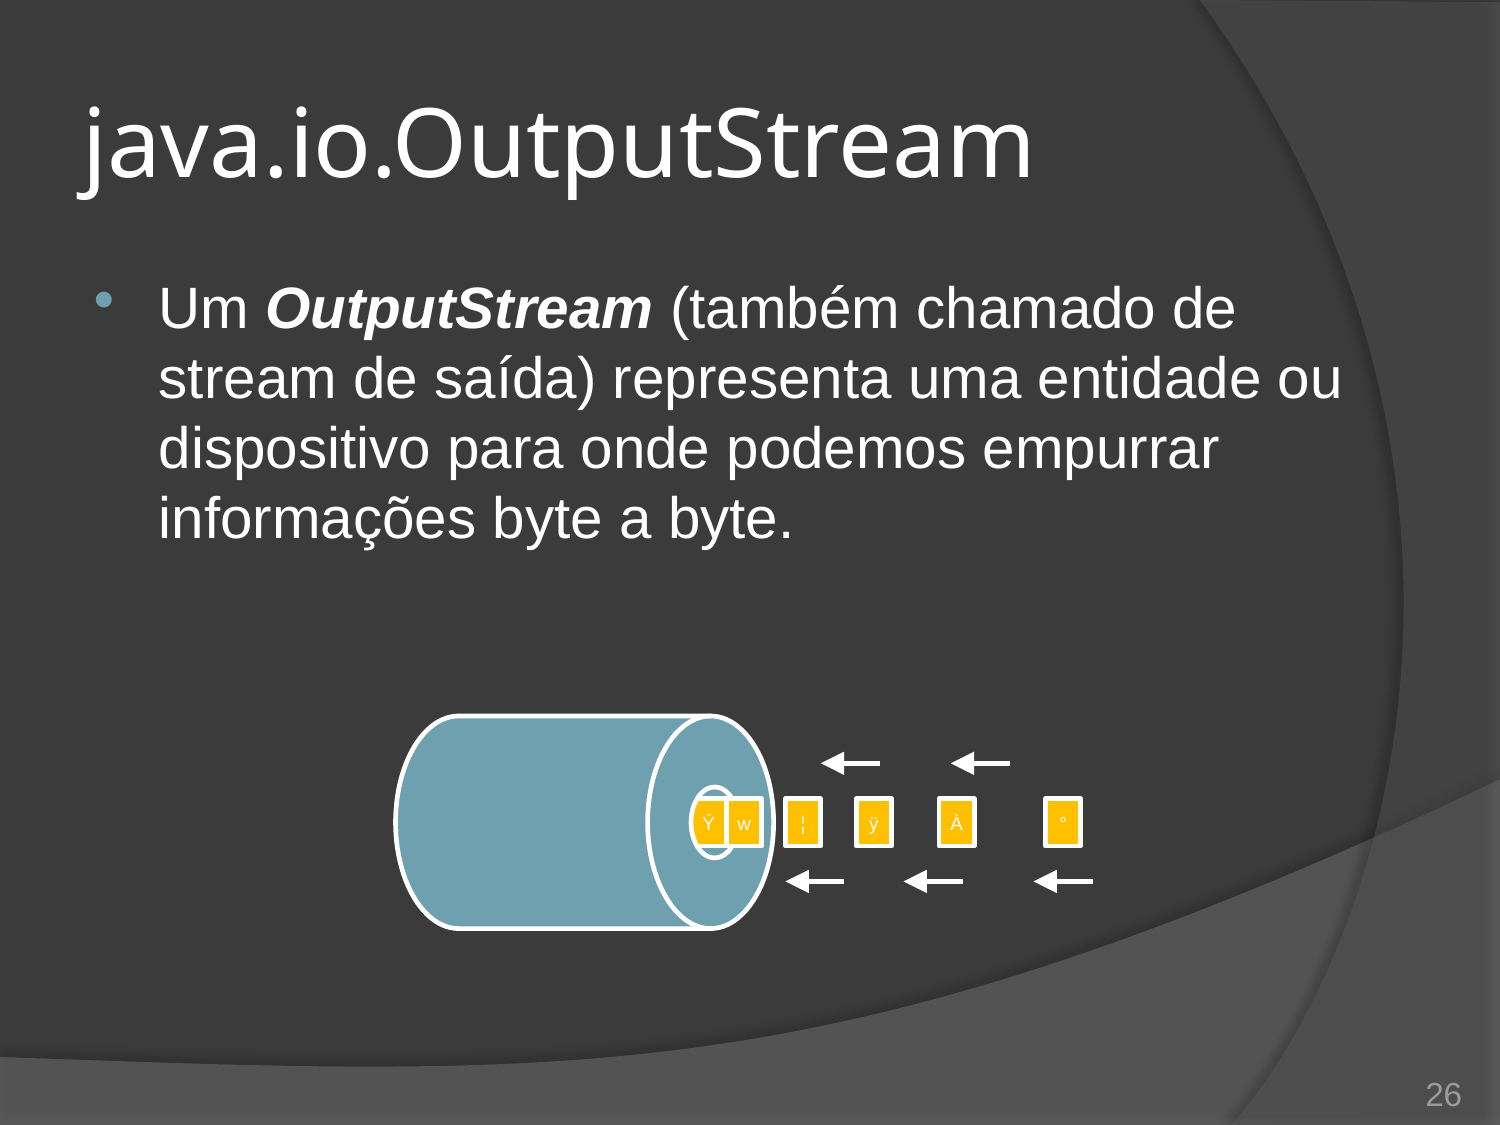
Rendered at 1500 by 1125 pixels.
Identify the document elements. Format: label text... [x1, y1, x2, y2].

slide_number 26 [1337, 1053, 1463, 1114]
title java.io.OutputStream [74, 44, 1301, 233]
list Um OutputStream (também chamado de stream de saída) representa uma entidade ou dispositivo para onde podemos empurrar informações byte a byte. [74, 262, 1424, 457]
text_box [395, 715, 1093, 929]
